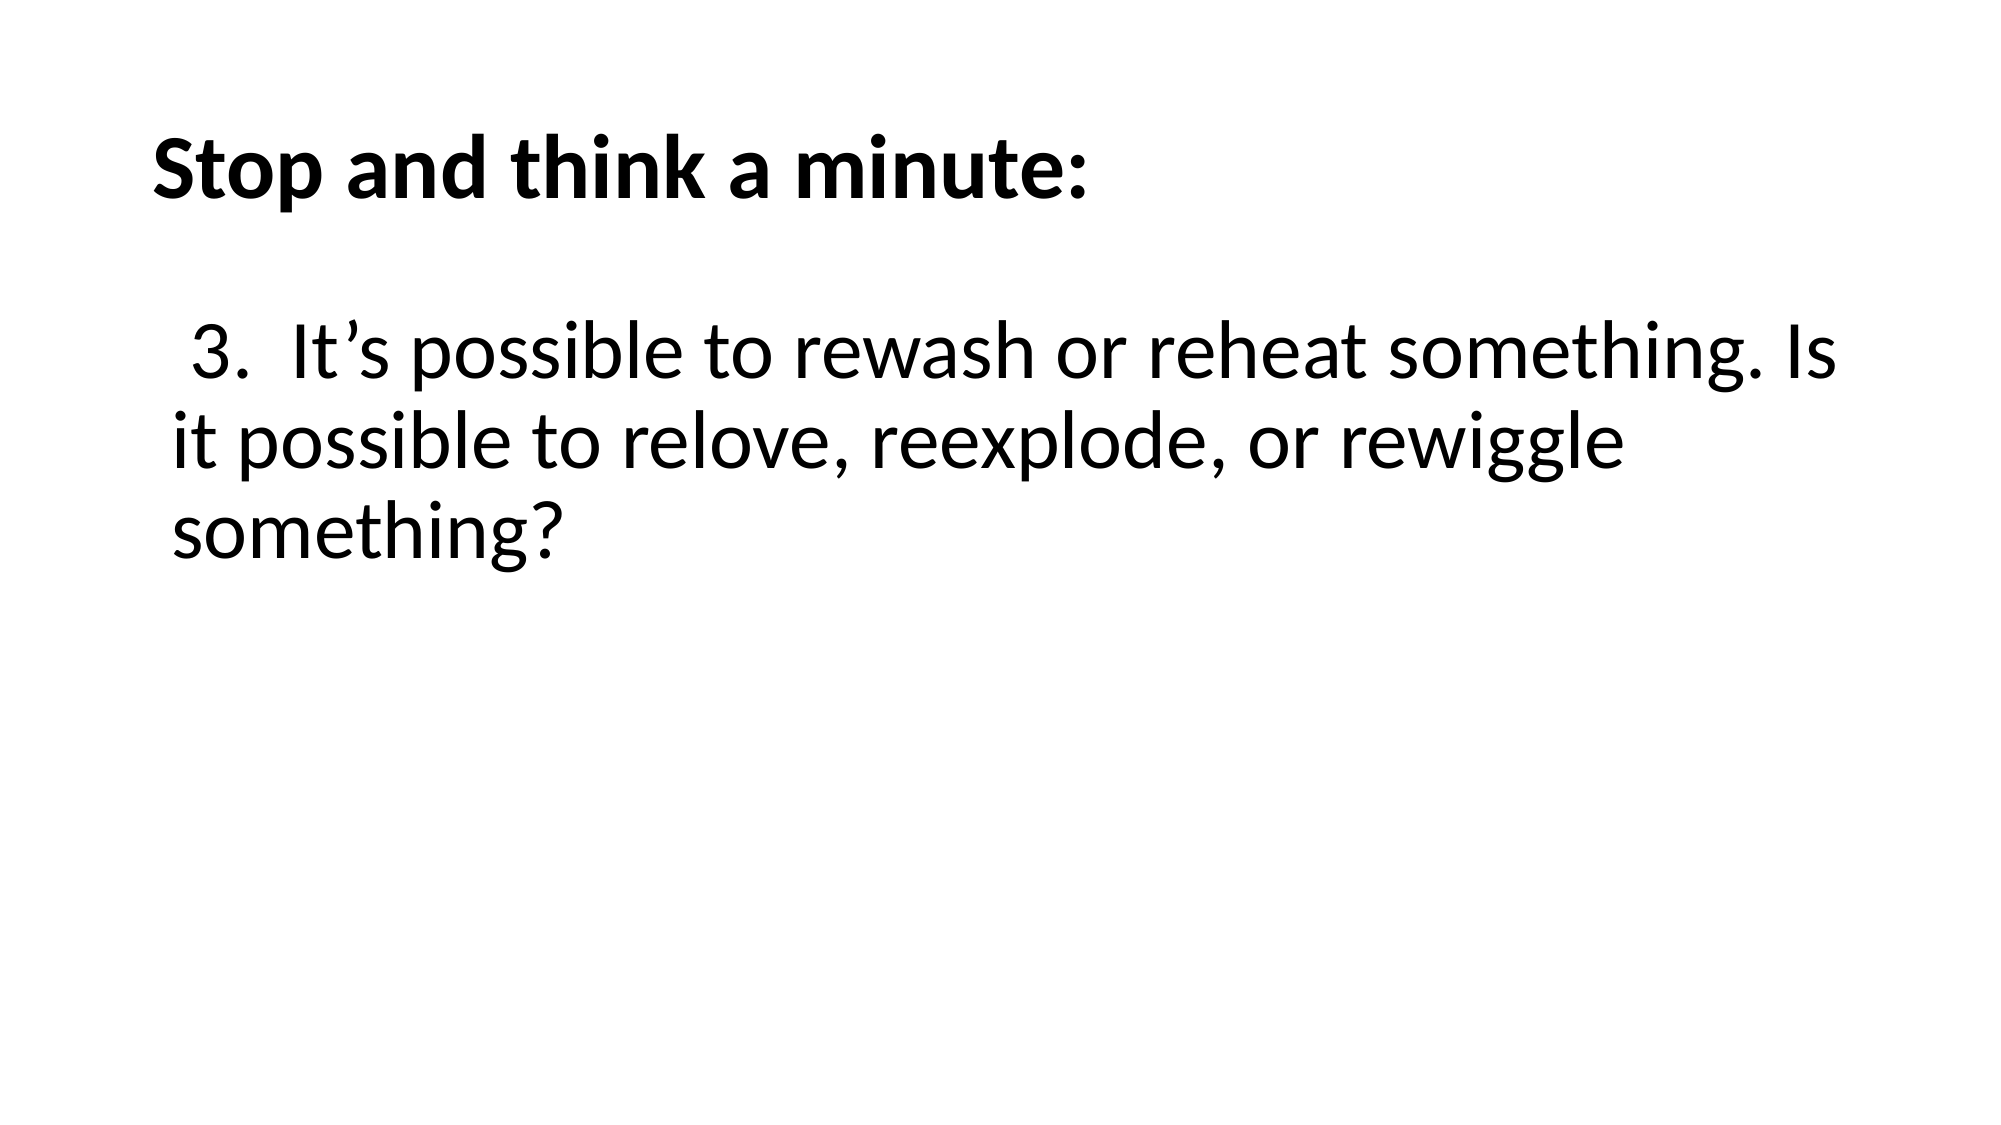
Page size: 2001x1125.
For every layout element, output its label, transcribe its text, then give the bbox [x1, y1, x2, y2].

list 3. It’s possible to rewash or reheat something. Is it possible to relove, reexplode, or rewiggle something? [137, 299, 1863, 1014]
title Stop and think a minute: [137, 59, 1863, 278]
